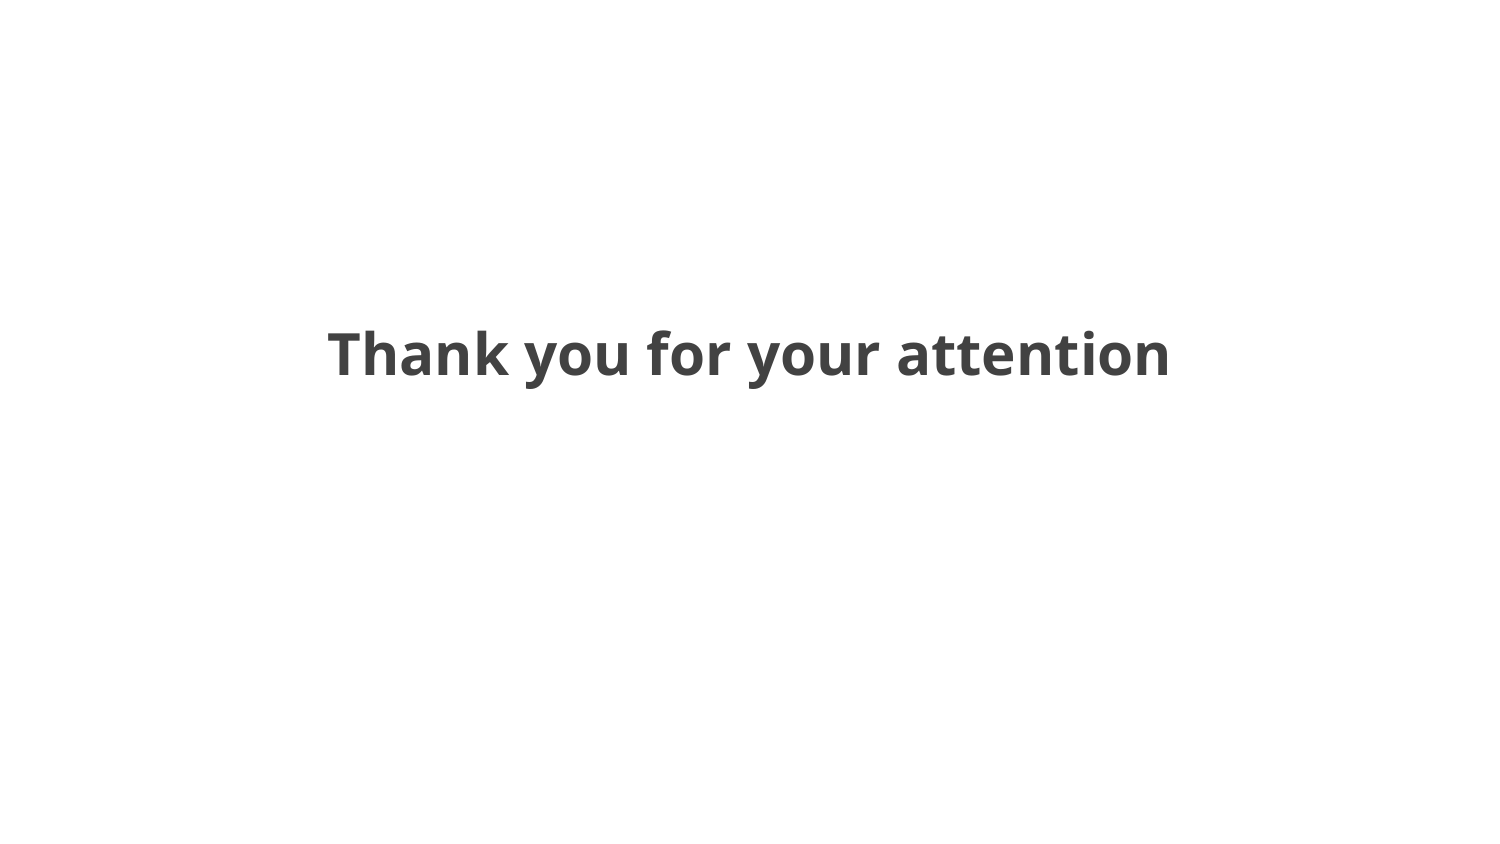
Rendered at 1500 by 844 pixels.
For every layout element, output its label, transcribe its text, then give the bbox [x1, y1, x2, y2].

title Thank you for your attention [173, 301, 1327, 466]
